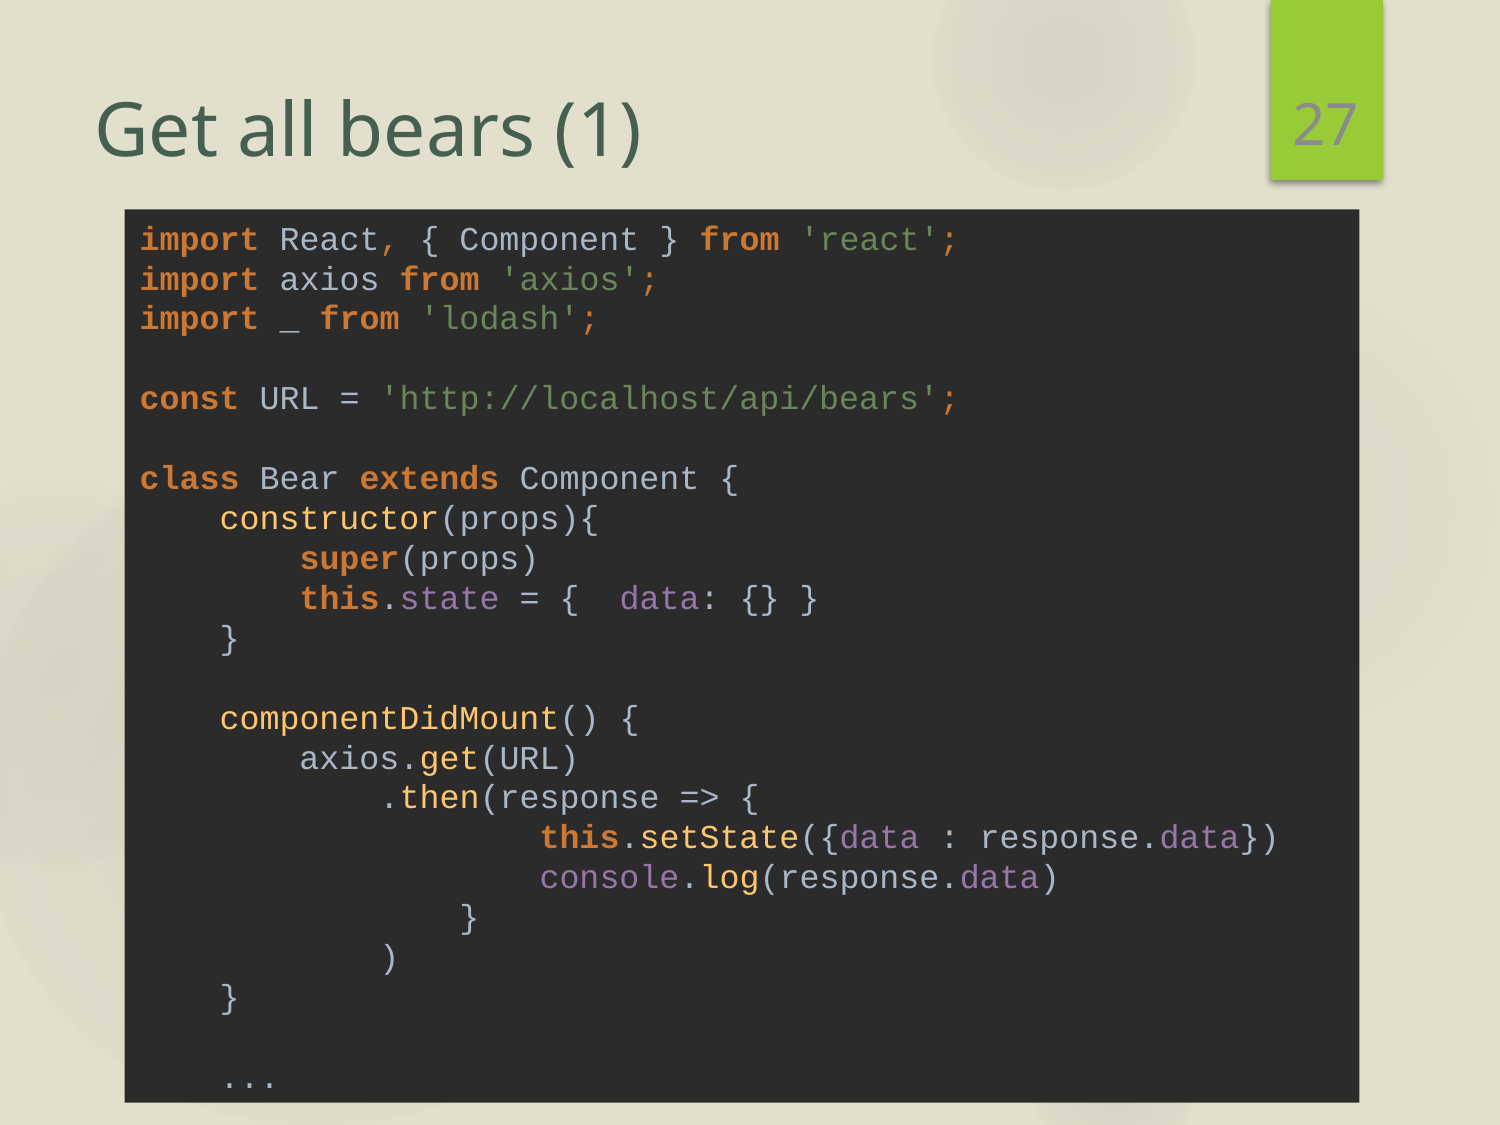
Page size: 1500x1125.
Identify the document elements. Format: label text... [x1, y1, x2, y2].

text_box import React, { Component } from 'react'; import axios from 'axios'; import _ from 'lodash'; const URL = 'http://localhost/api/bears'; class Bear extends Component { constructor(props){ super(props) this.state = { data: {} } } componentDidMount() { axios.get(URL) .then(response => { this.setState({data : response.data}) console.log(response.data) } ) } ... [124, 209, 1360, 1103]
title Get all bears (1) [79, 74, 1237, 188]
slide_number 27 [1273, 48, 1378, 175]
